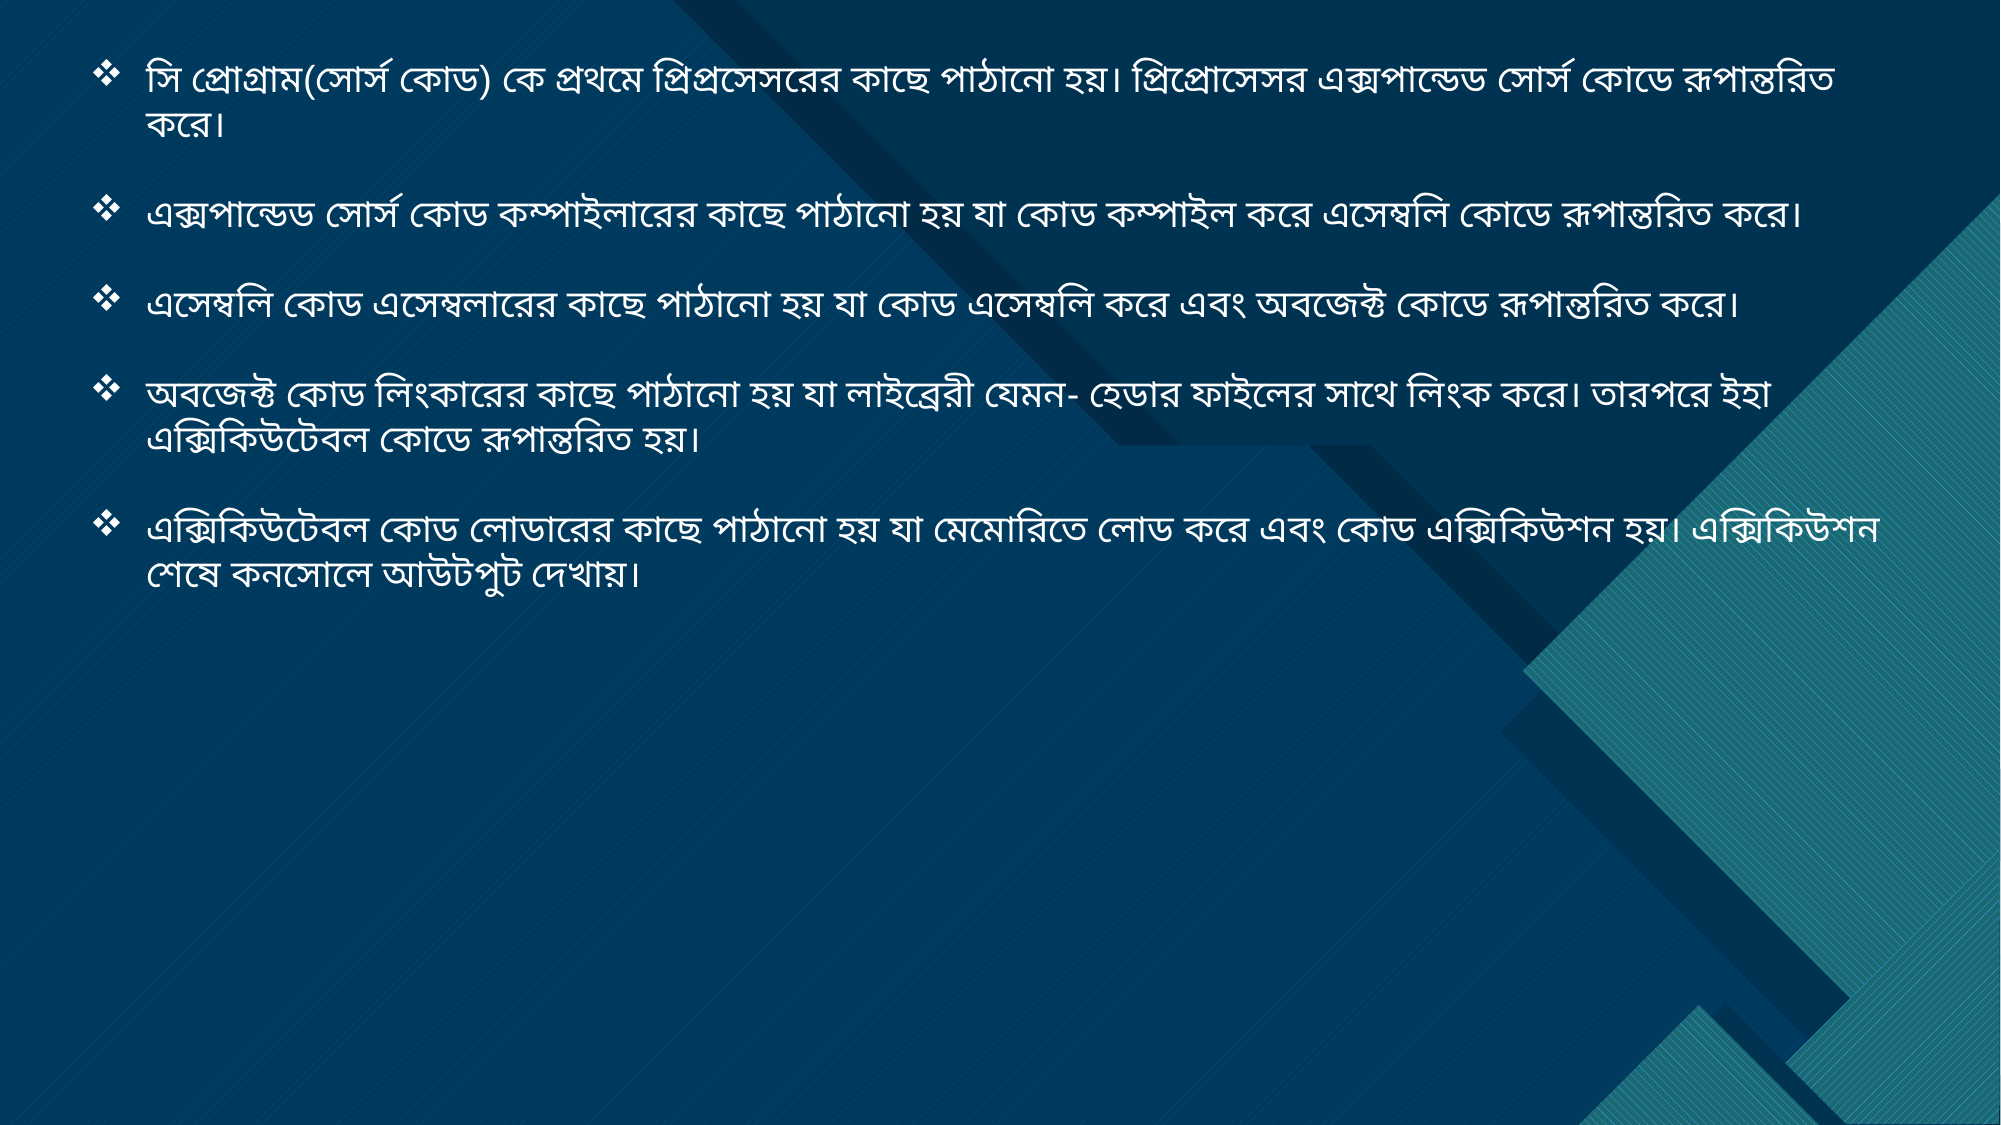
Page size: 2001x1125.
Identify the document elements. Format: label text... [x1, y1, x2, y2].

text_box সি প্রোগ্রাম(সোর্স কোড) কে প্রথমে প্রিপ্রসেসরের কাছে পাঠানো হয়। প্রিপ্রোসেসর এক্সপান্ডেড সোর্স কোডে রূপান্তরিত করে। এক্সপান্ডেড সোর্স কোড কম্পাইলারের কাছে পাঠানো হয় যা কোড কম্পাইল করে এসেম্বলি কোডে রূপান্তরিত করে। এসেম্বলি কোড এসেম্বলারের কাছে পাঠানো হয় যা কোড এসেম্বলি করে এবং অবজেক্ট কোডে রূপান্তরিত করে। অবজেক্ট কোড লিংকারের কাছে পাঠানো হয় যা লাইব্রেরী যেমন- হেডার ফাইলের সাথে লিংক করে। তারপরে ইহা এক্সিকিউটেবল কোডে রূপান্তরিত হয়। এক্সিকিউটেবল কোড লোডারের কাছে পাঠানো হয় যা মেমোরিতে লোড করে এবং কোড এক্সিকিউশন হয়। এক্সিকিউশন শেষে কনসোলে আউটপুট দেখায়। [75, 47, 1929, 648]
table_cell ` [1523, 648, 2001, 1064]
